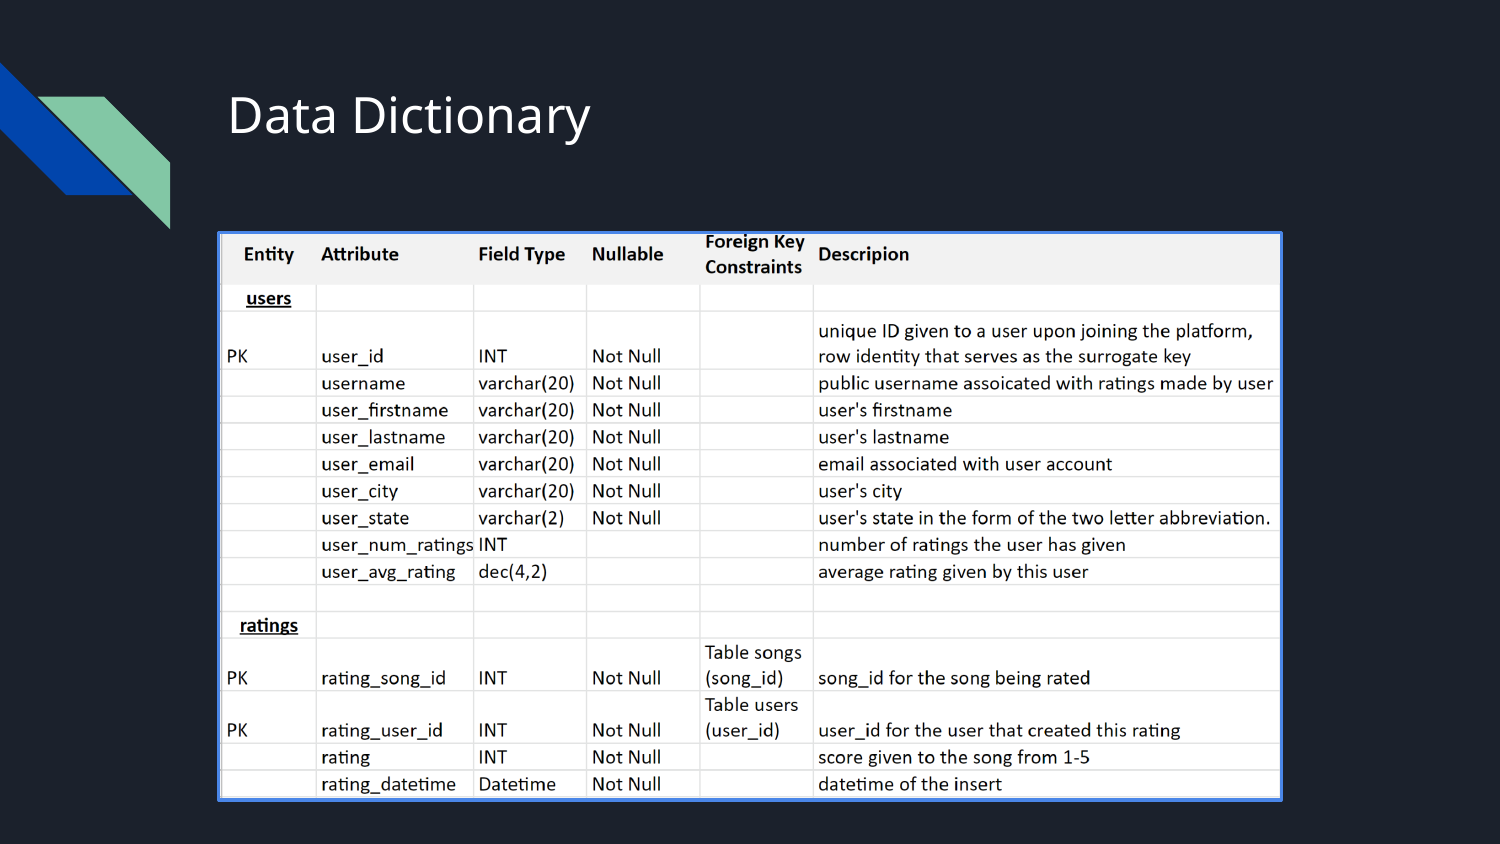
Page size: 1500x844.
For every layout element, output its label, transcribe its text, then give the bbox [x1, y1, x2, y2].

picture [220, 233, 1280, 799]
title Data Dictionary [212, 64, 1368, 215]
